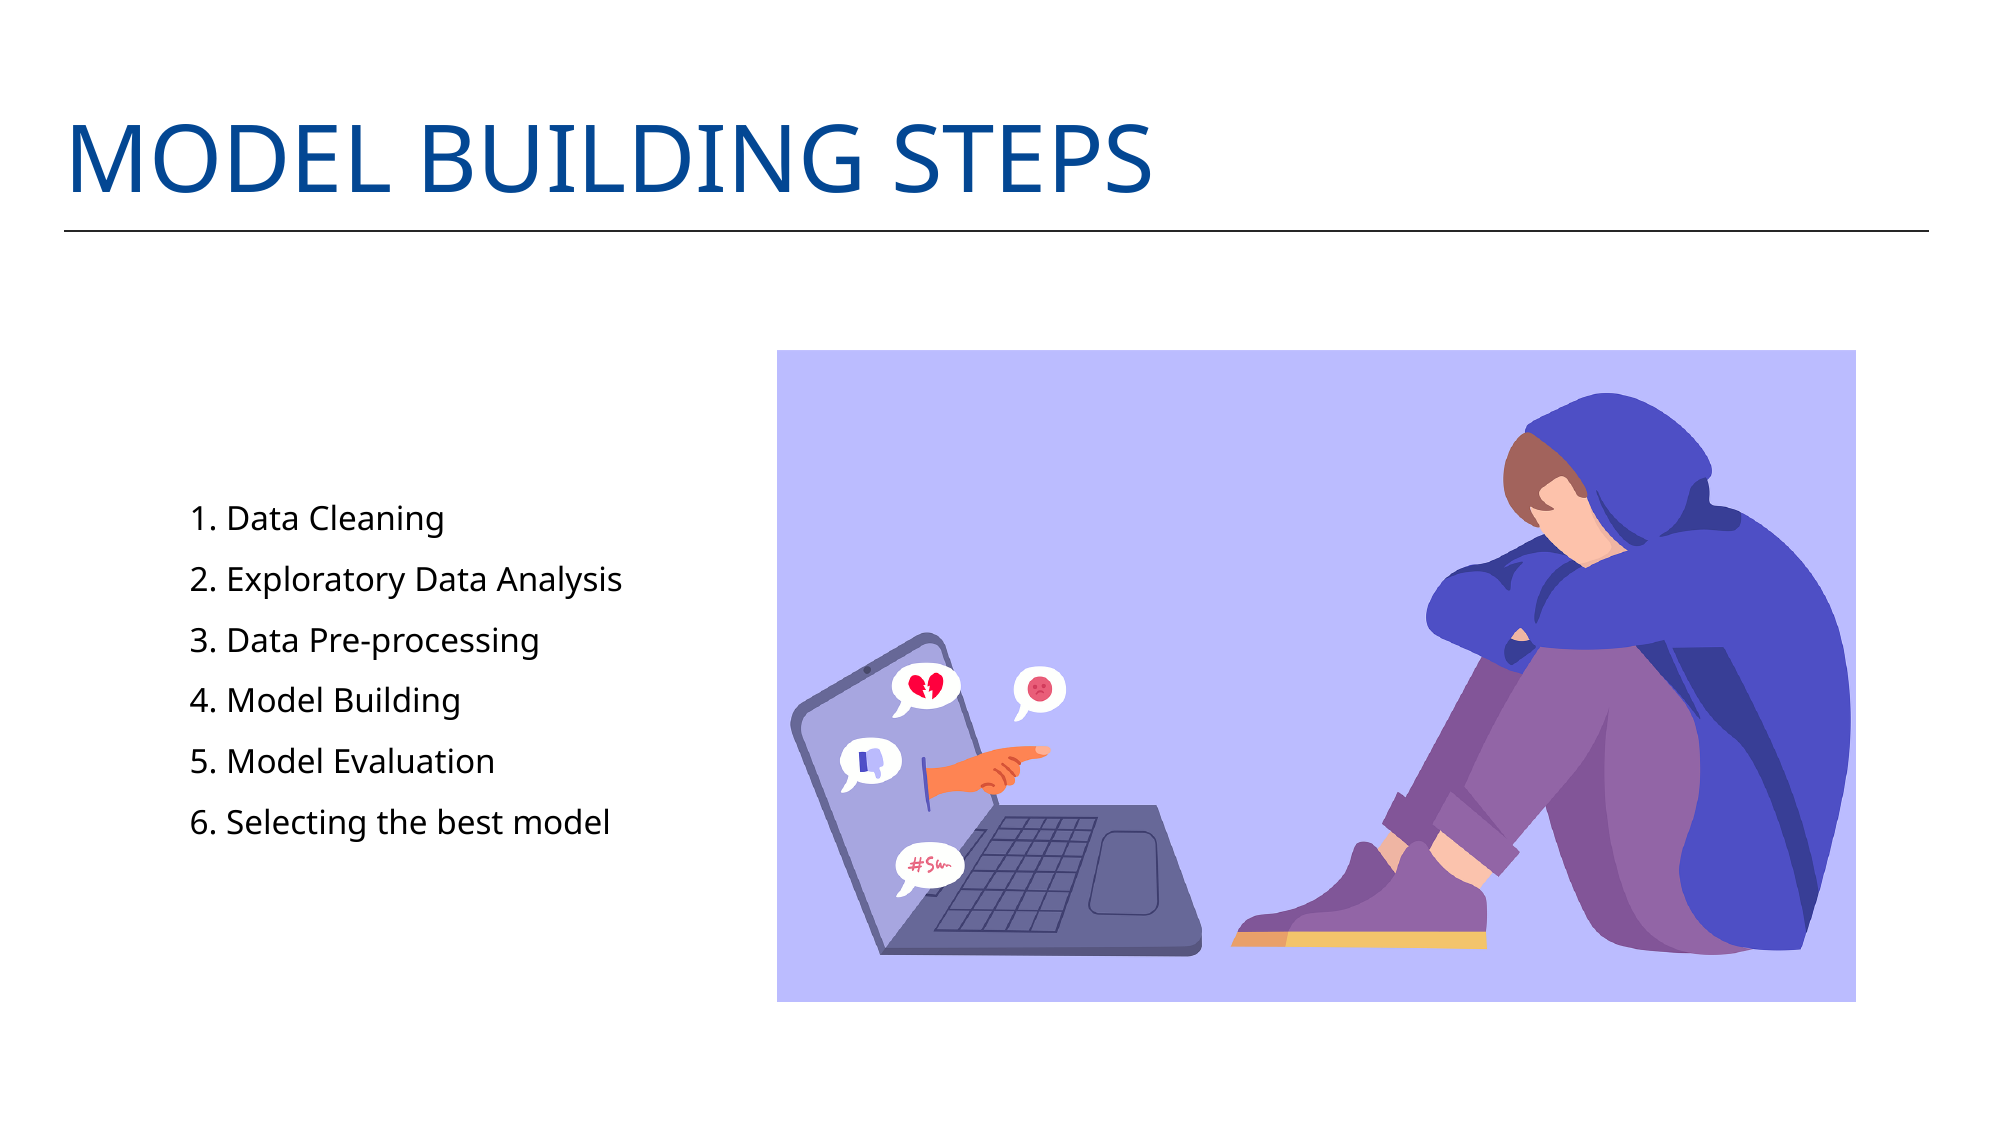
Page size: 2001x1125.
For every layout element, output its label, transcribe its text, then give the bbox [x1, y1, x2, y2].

picture [777, 350, 1856, 1002]
list 1. Data Cleaning 2. Exploratory Data Analysis 3. Data Pre-processing 4. Model Building 5. Model Evaluation 6. Selecting the best model [189, 489, 650, 863]
title MODEL BUILDING STEPS [64, 55, 1930, 221]
